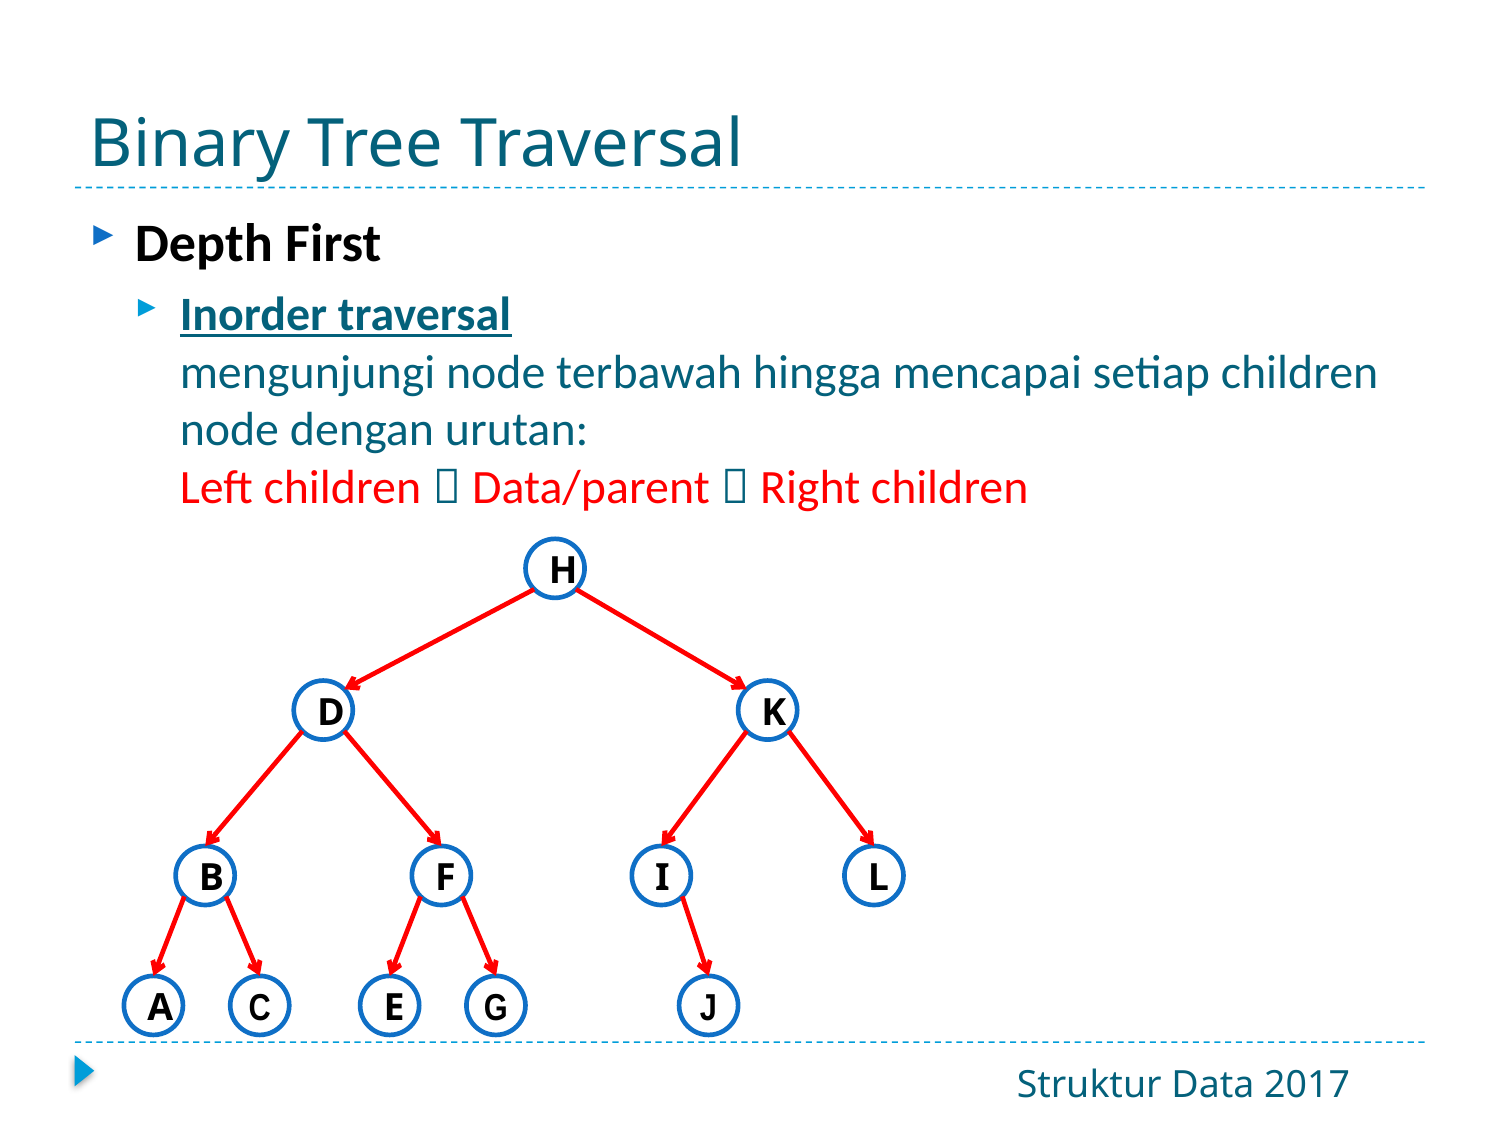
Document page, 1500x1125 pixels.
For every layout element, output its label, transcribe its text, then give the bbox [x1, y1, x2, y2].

list Depth First Inorder traversal mengunjungi node terbawah hingga mencapai setiap children node dengan urutan: Left children  Data/parent  Right children [75, 200, 1425, 1010]
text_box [204, 730, 303, 847]
text_box H [523, 537, 587, 600]
text_box E [358, 975, 421, 1037]
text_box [153, 896, 185, 977]
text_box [225, 896, 260, 977]
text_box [681, 896, 709, 977]
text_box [462, 896, 497, 977]
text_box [389, 896, 421, 977]
text_box G [464, 975, 528, 1037]
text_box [788, 730, 875, 847]
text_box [343, 730, 442, 847]
text_box K [736, 678, 799, 742]
text_box C [228, 975, 291, 1037]
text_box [661, 730, 748, 847]
text_box F [410, 844, 473, 907]
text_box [575, 589, 748, 690]
text_box B [174, 845, 237, 907]
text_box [343, 589, 535, 690]
text_box J [677, 975, 740, 1037]
text_box I [630, 845, 693, 907]
text_box A [122, 975, 185, 1037]
text_box L [842, 845, 906, 907]
text_box D [292, 678, 355, 742]
title Binary Tree Traversal [75, 24, 1425, 188]
